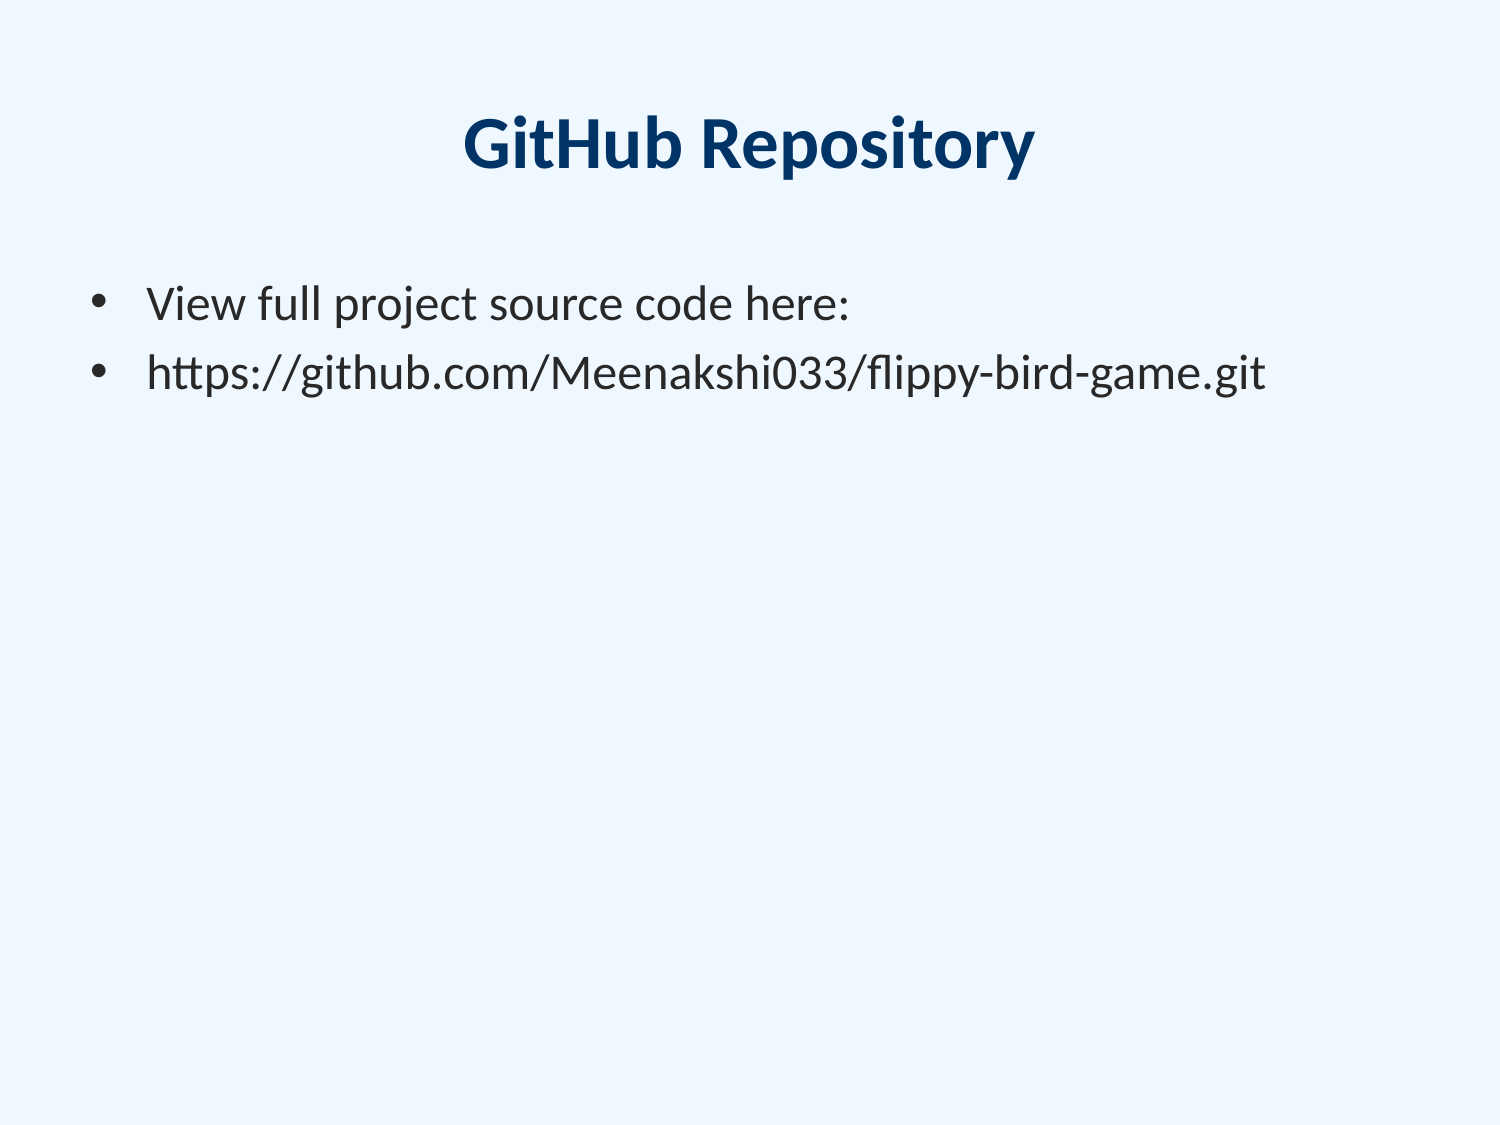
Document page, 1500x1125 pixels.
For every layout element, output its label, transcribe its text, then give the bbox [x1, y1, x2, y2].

title GitHub Repository [75, 45, 1425, 233]
list View full project source code here: https://github.com/Meenakshi033/flippy-bird-game.git [75, 262, 1425, 1005]
